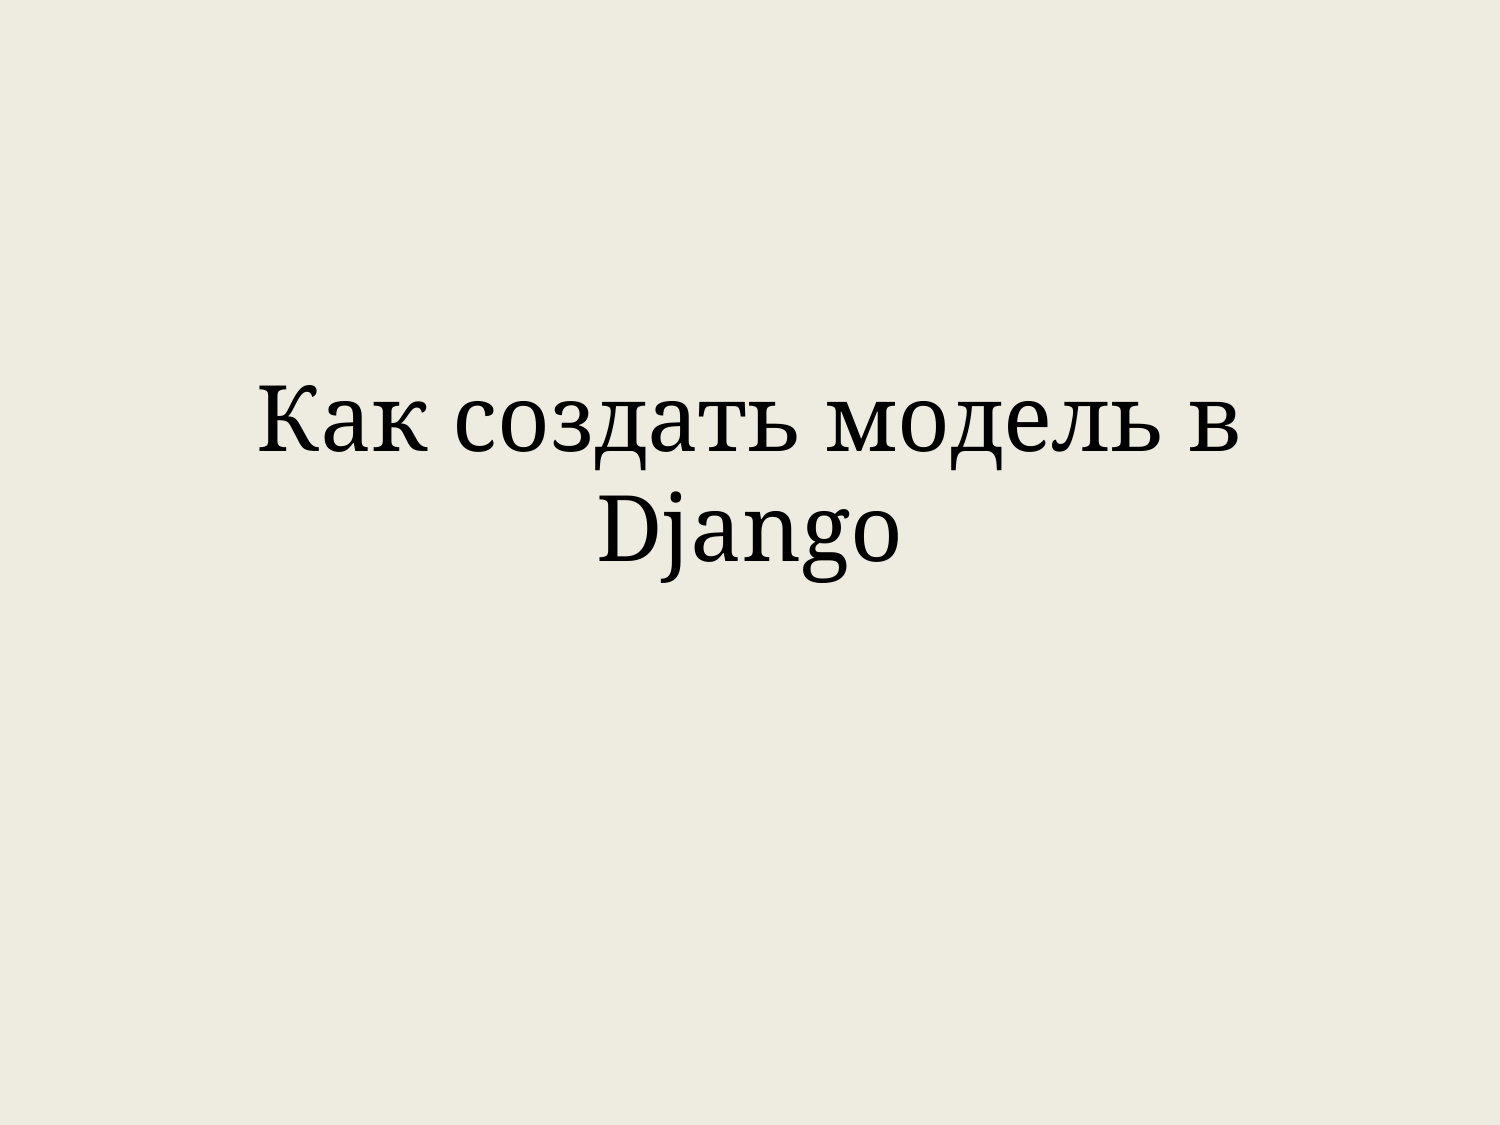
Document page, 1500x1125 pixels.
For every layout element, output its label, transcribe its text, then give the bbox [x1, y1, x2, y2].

title Как создать модель в Django [112, 349, 1388, 591]
